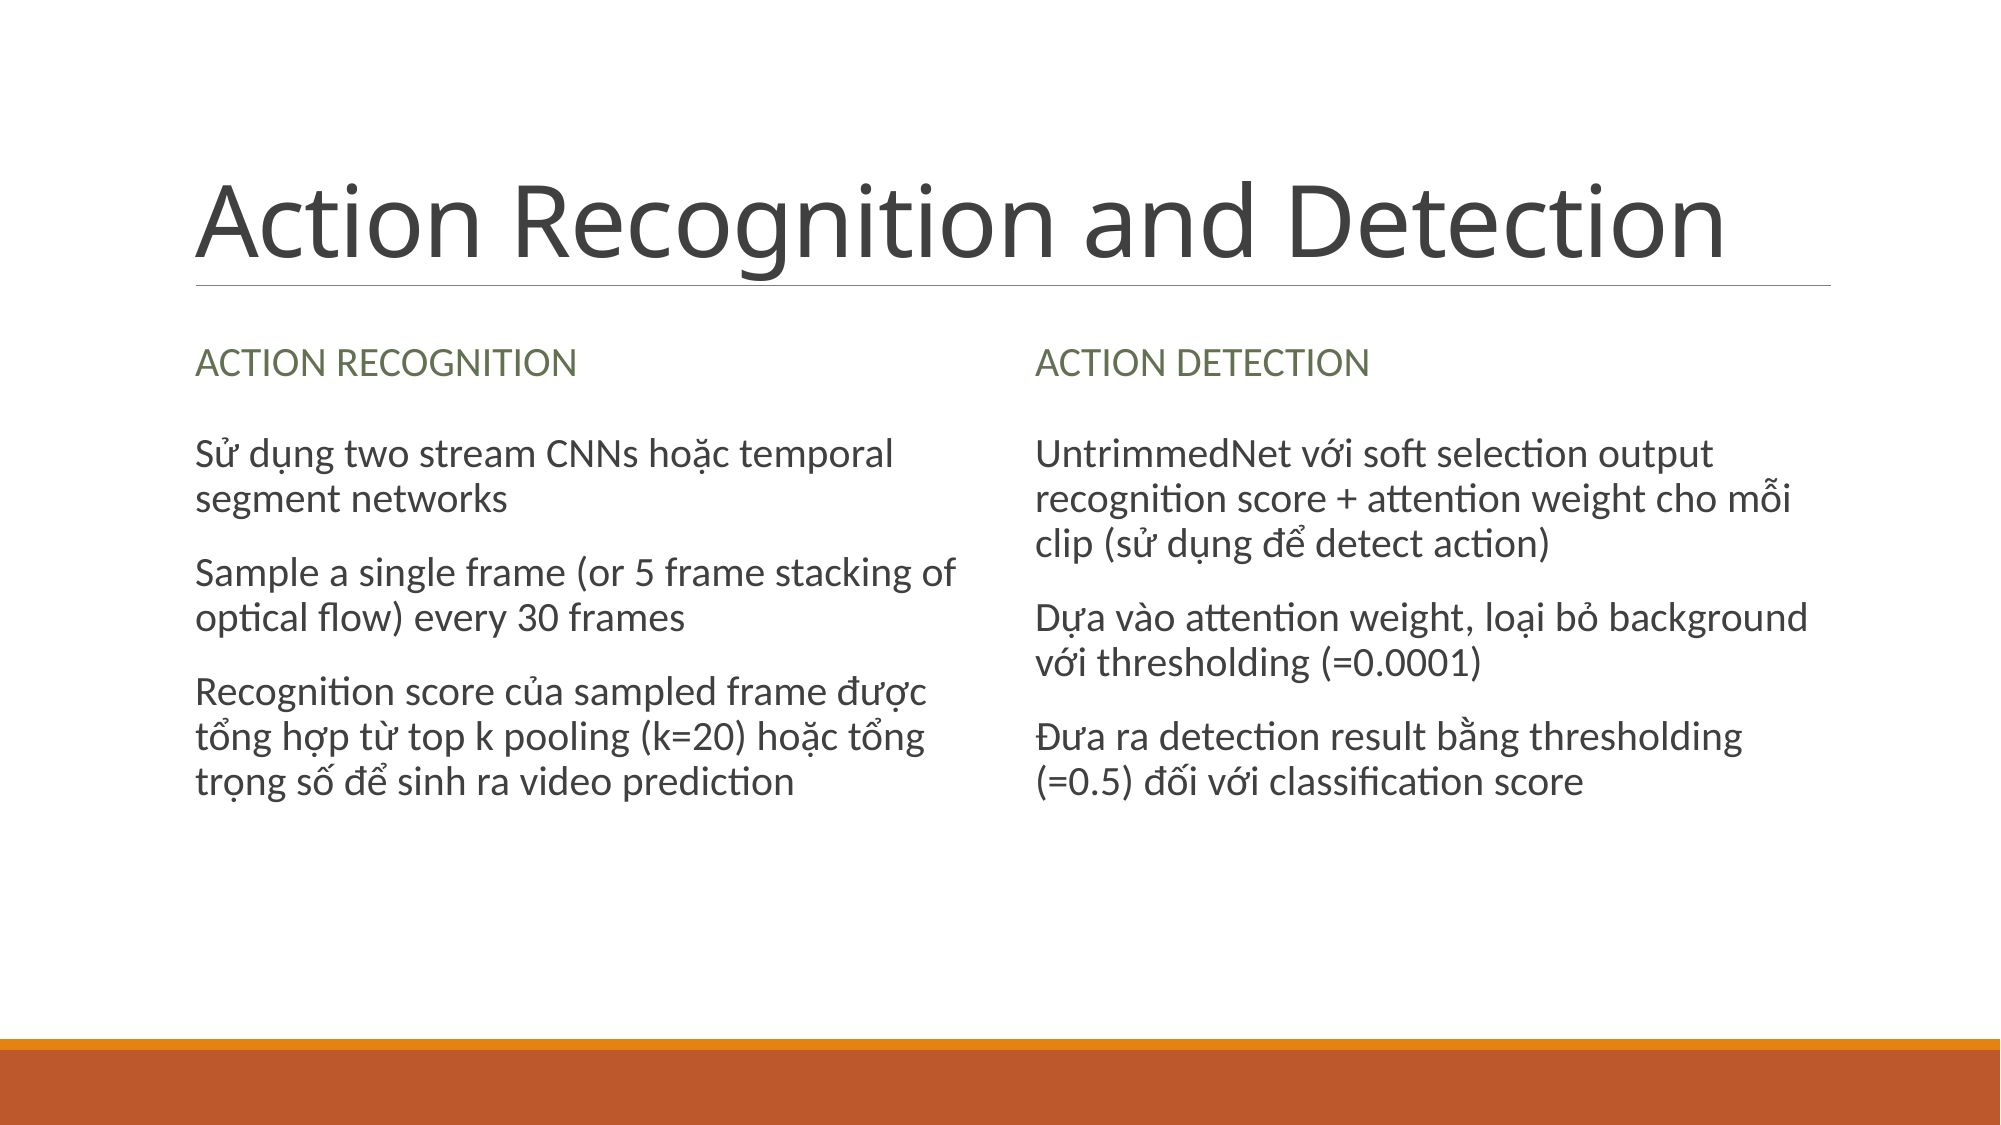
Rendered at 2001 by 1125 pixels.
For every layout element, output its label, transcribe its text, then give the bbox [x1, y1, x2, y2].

list Sử dụng two stream CNNs hoặc temporal segment networks Sample a single frame (or 5 frame stacking of optical flow) every 30 frames Recognition score của sampled frame được tổng hợp từ top k pooling (k=20) hoặc tổng trọng số để sinh ra video prediction [180, 423, 990, 978]
title Action Recognition and Detection [180, 47, 1830, 285]
list Action detection [1020, 302, 1830, 423]
list UntrimmedNet với soft selection output recognition score + attention weight cho mỗi clip (sử dụng để detect action) Dựa vào attention weight, loại bỏ background với thresholding (=0.0001) Đưa ra detection result bằng thresholding (=0.5) đối với classification score [1020, 423, 1830, 978]
list Action recognition [180, 302, 990, 423]
